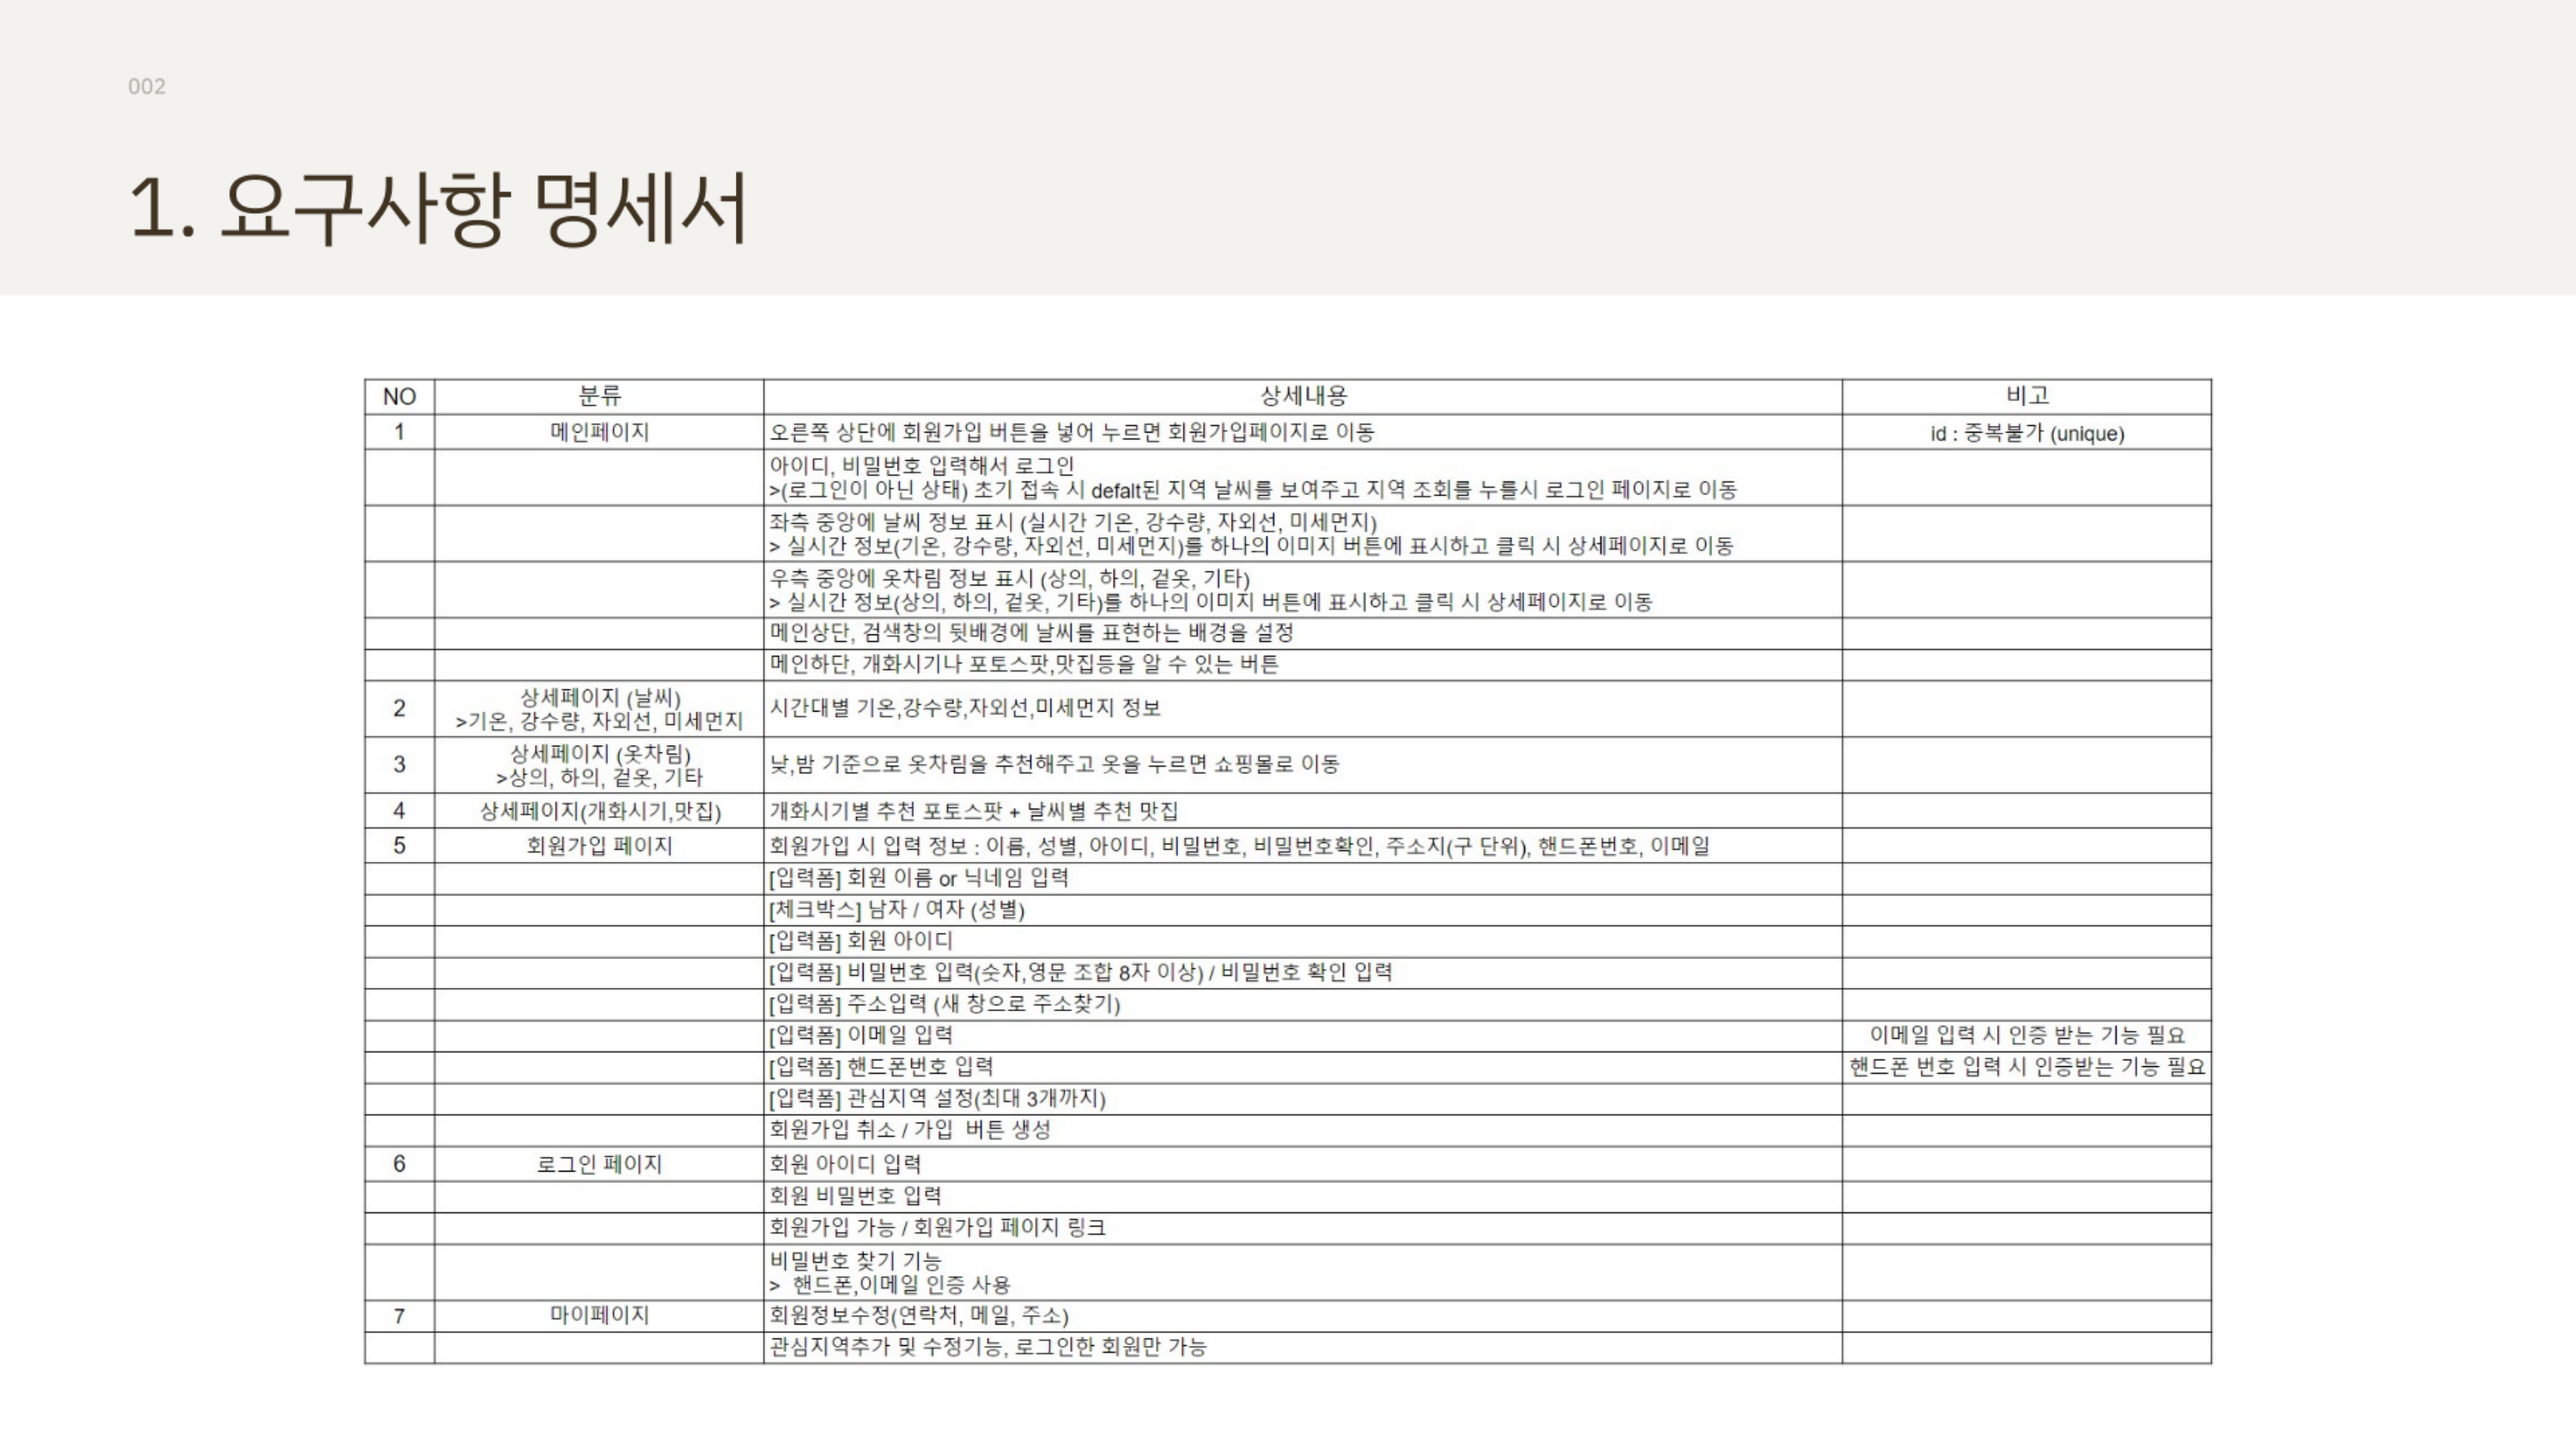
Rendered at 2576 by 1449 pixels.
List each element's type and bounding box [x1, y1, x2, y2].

text_box [0, 0, 2576, 296]
text_box [362, 377, 2214, 1367]
picture [125, 69, 178, 112]
picture [116, 138, 790, 304]
